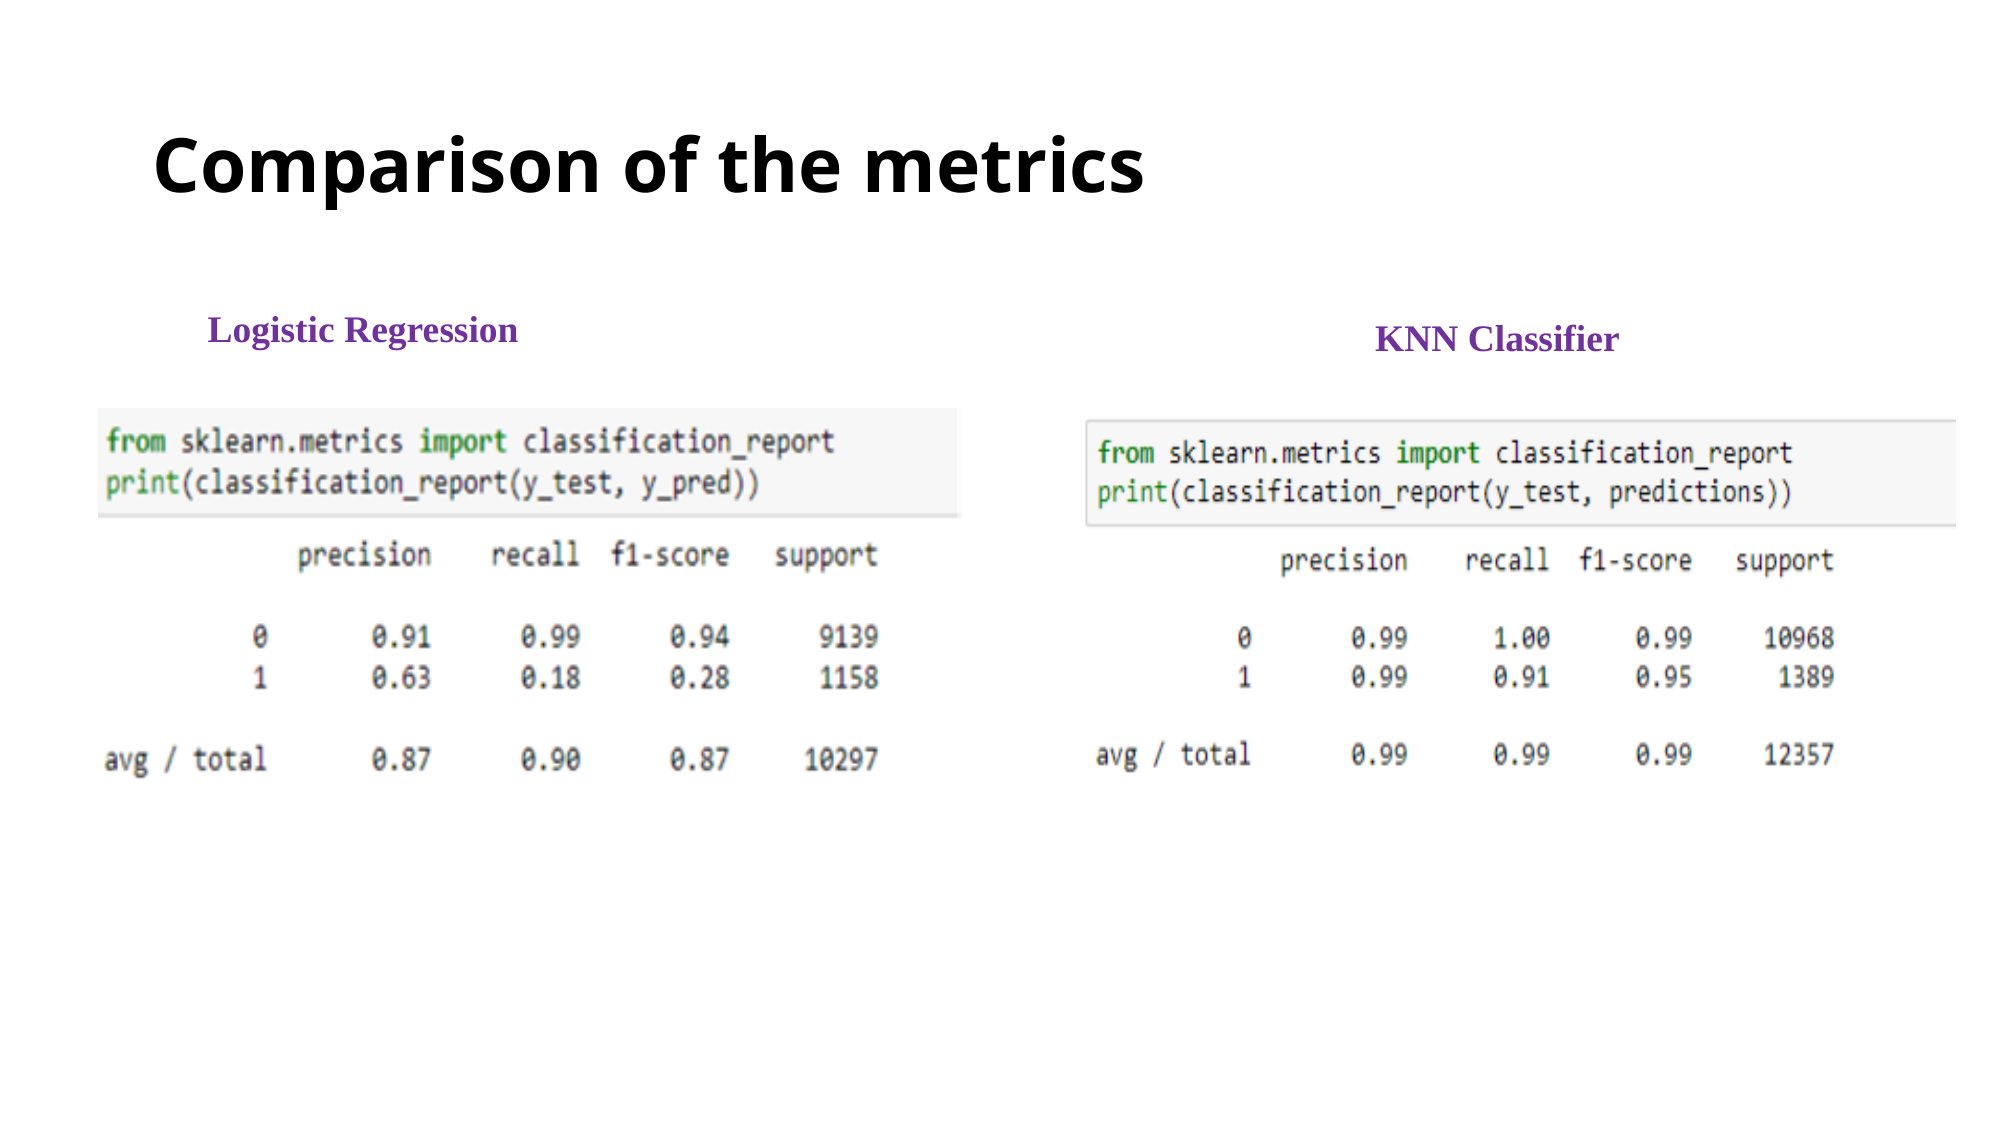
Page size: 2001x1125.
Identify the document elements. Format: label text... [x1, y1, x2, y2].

text_box Logistic Regression [97, 297, 776, 357]
title Comparison of the metrics [137, 59, 1863, 278]
text_box KNN Classifier [1170, 306, 1899, 357]
picture [97, 357, 1957, 846]
